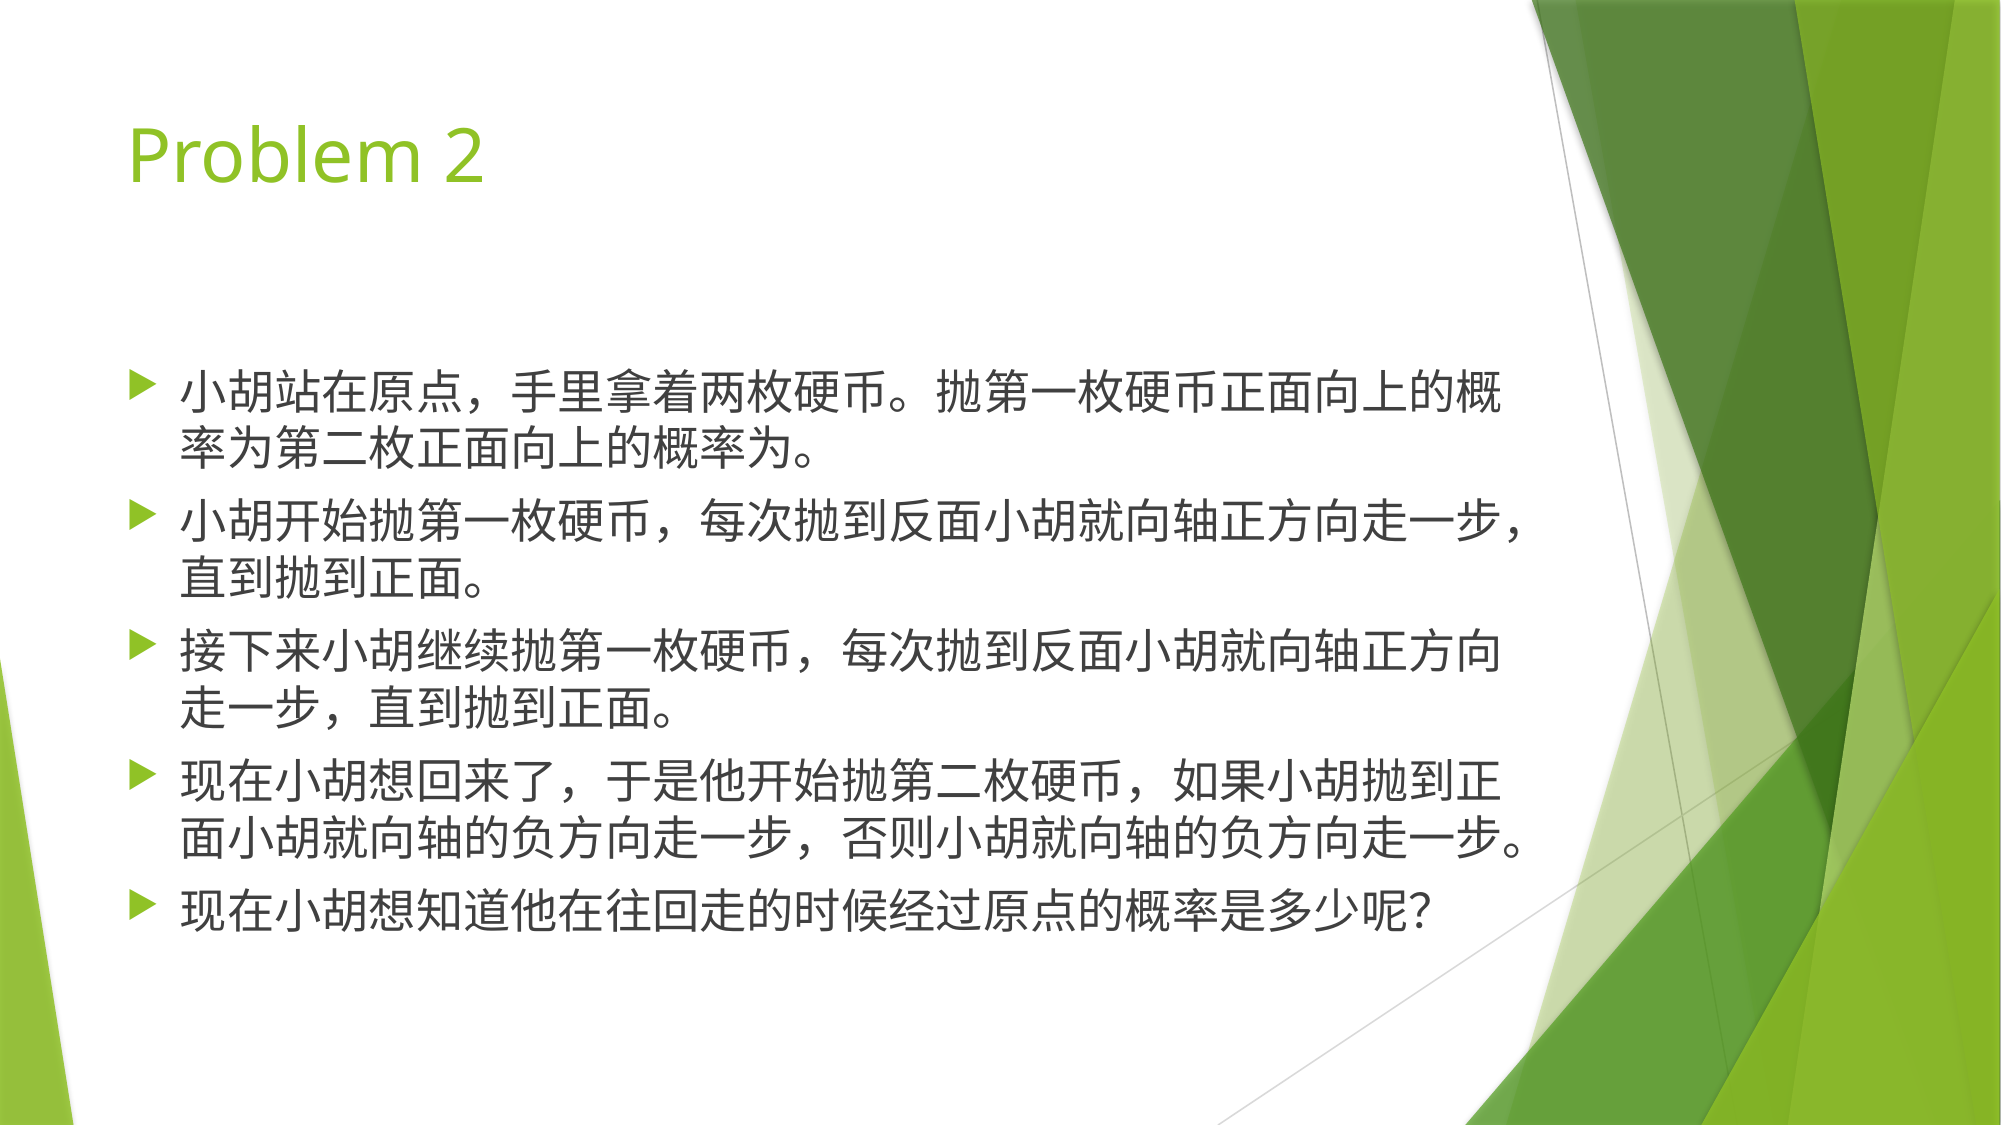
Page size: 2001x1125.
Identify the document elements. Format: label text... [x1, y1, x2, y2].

title Problem 2 [111, 99, 1522, 317]
